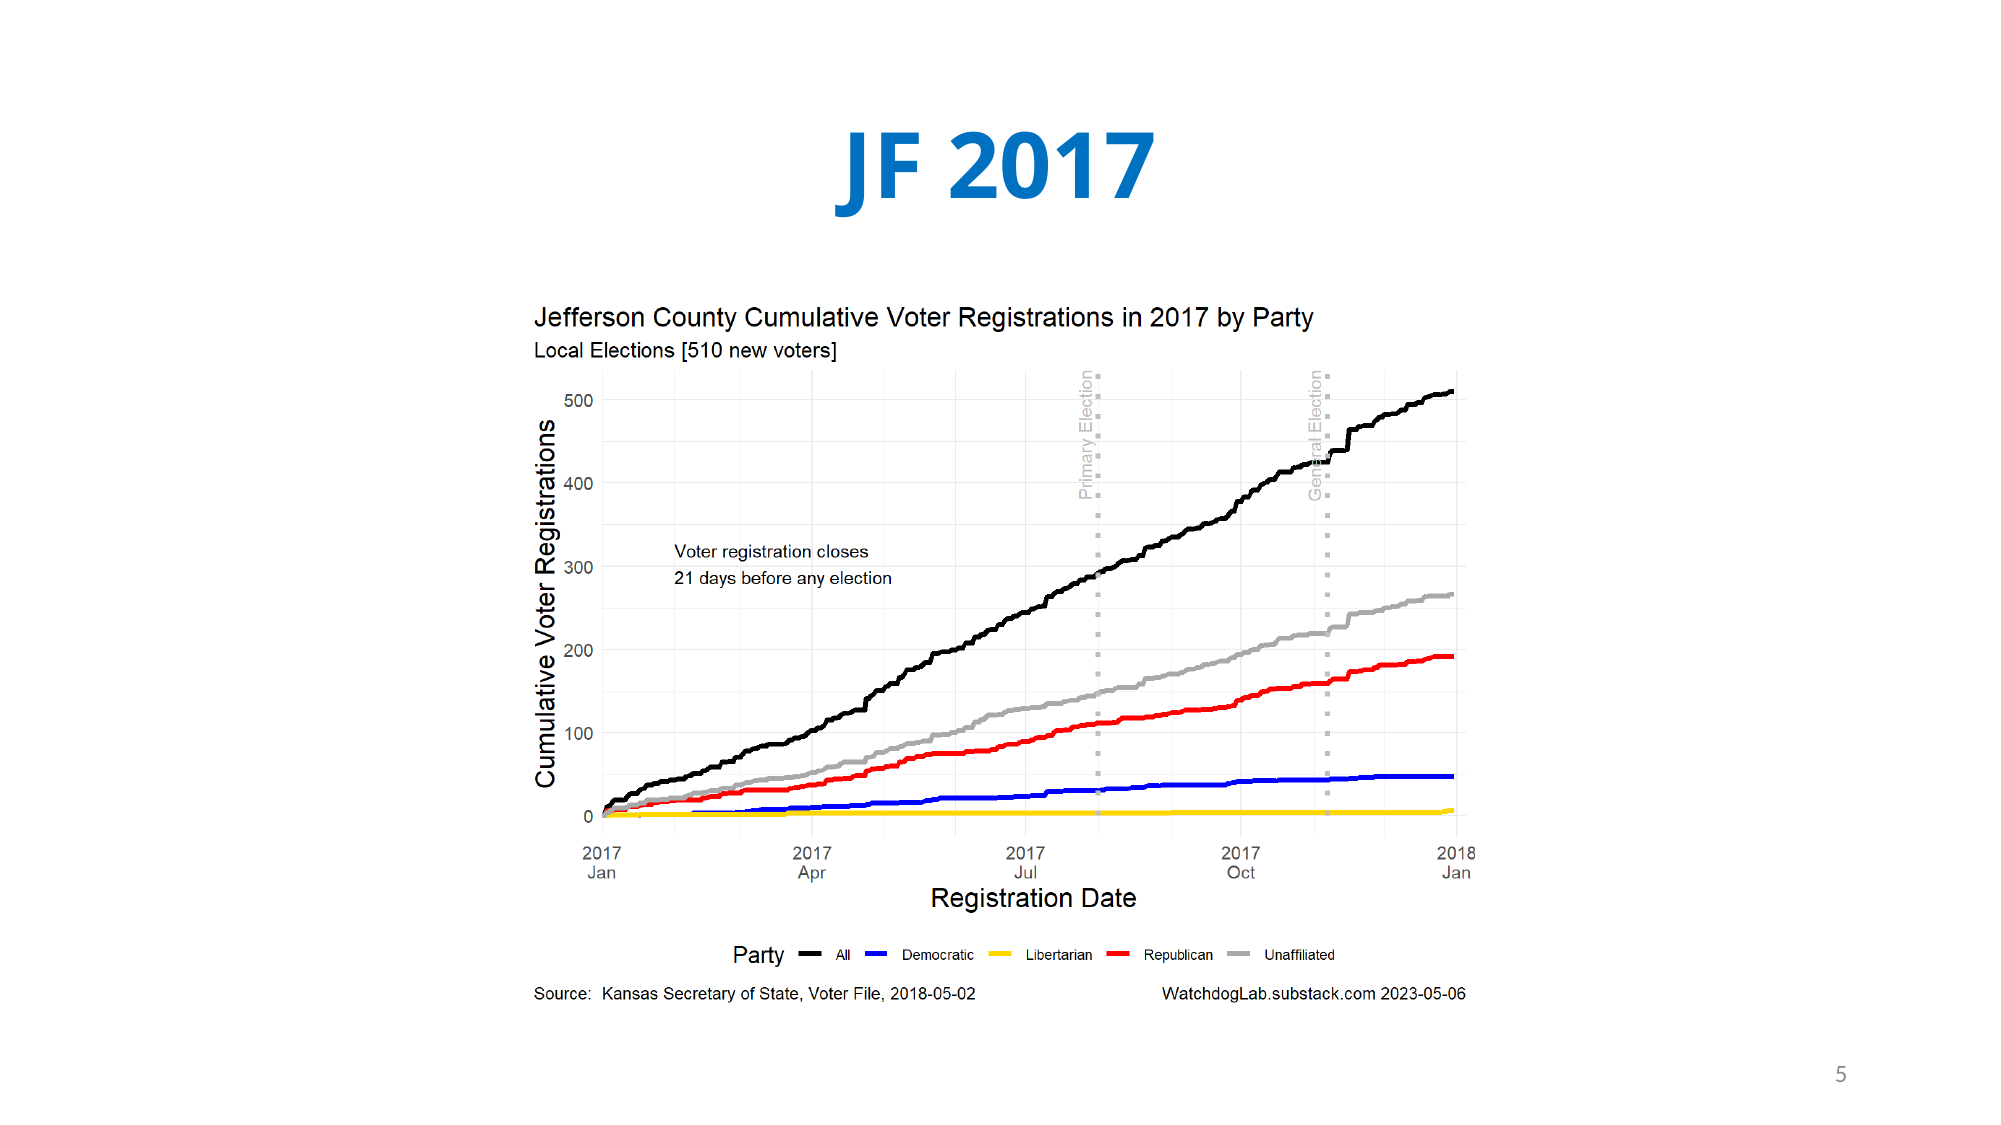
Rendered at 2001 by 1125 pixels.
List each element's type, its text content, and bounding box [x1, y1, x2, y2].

title JF 2017 [137, 59, 1863, 278]
slide_number ‹#› [1412, 1042, 1863, 1103]
picture [524, 297, 1475, 1011]
